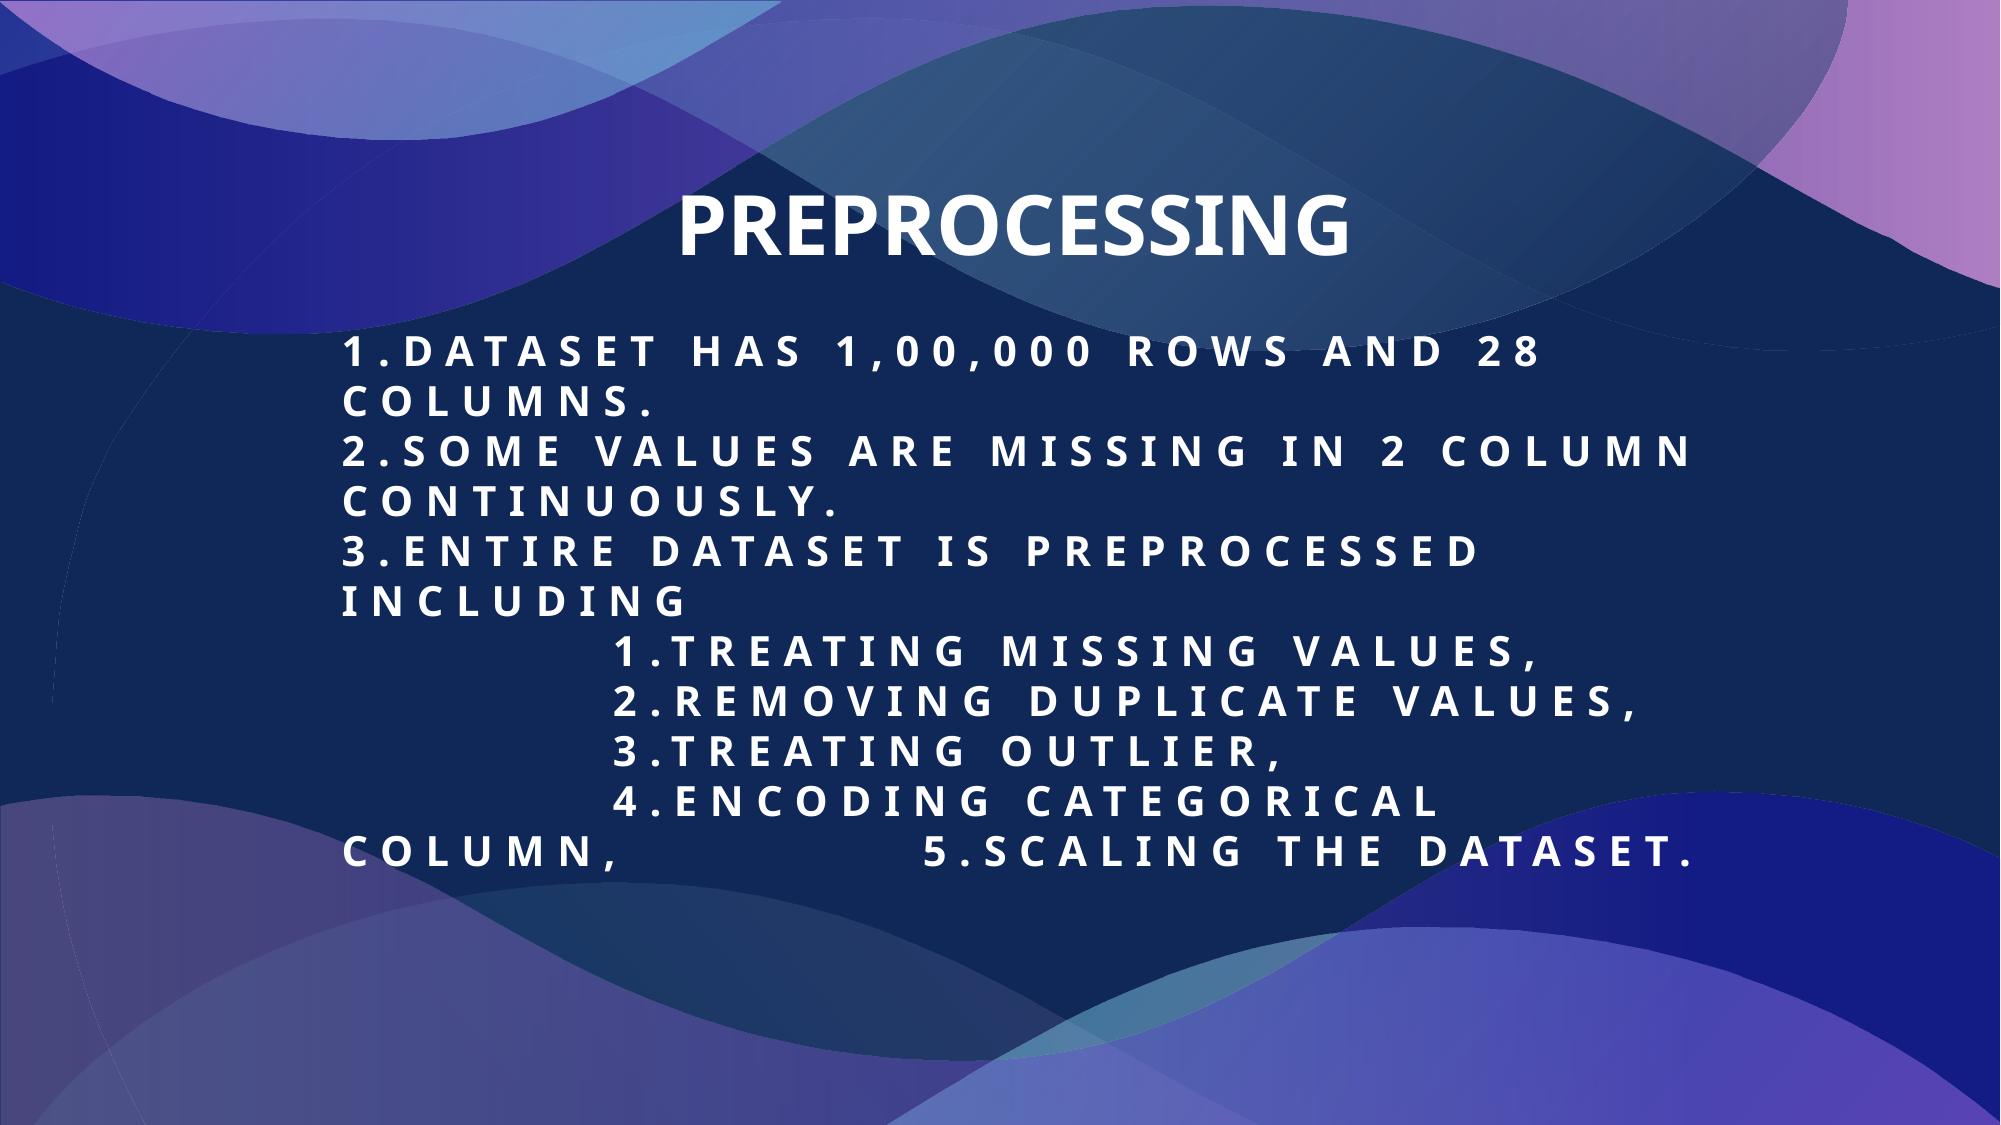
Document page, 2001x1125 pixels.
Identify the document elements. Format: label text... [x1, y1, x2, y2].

text_box Preprocessing [327, 165, 1674, 280]
title 1.Dataset has 1,00,000 rows and 28 columns. 2.some values are missing in 2 column continuously. 3.entire dataset is preprocessed including 1.treating missing values, 2.removing duplicate values, 3.Treating outlier, 4.Encoding categorical column, 5.scaling the dataset. [326, 317, 1735, 902]
